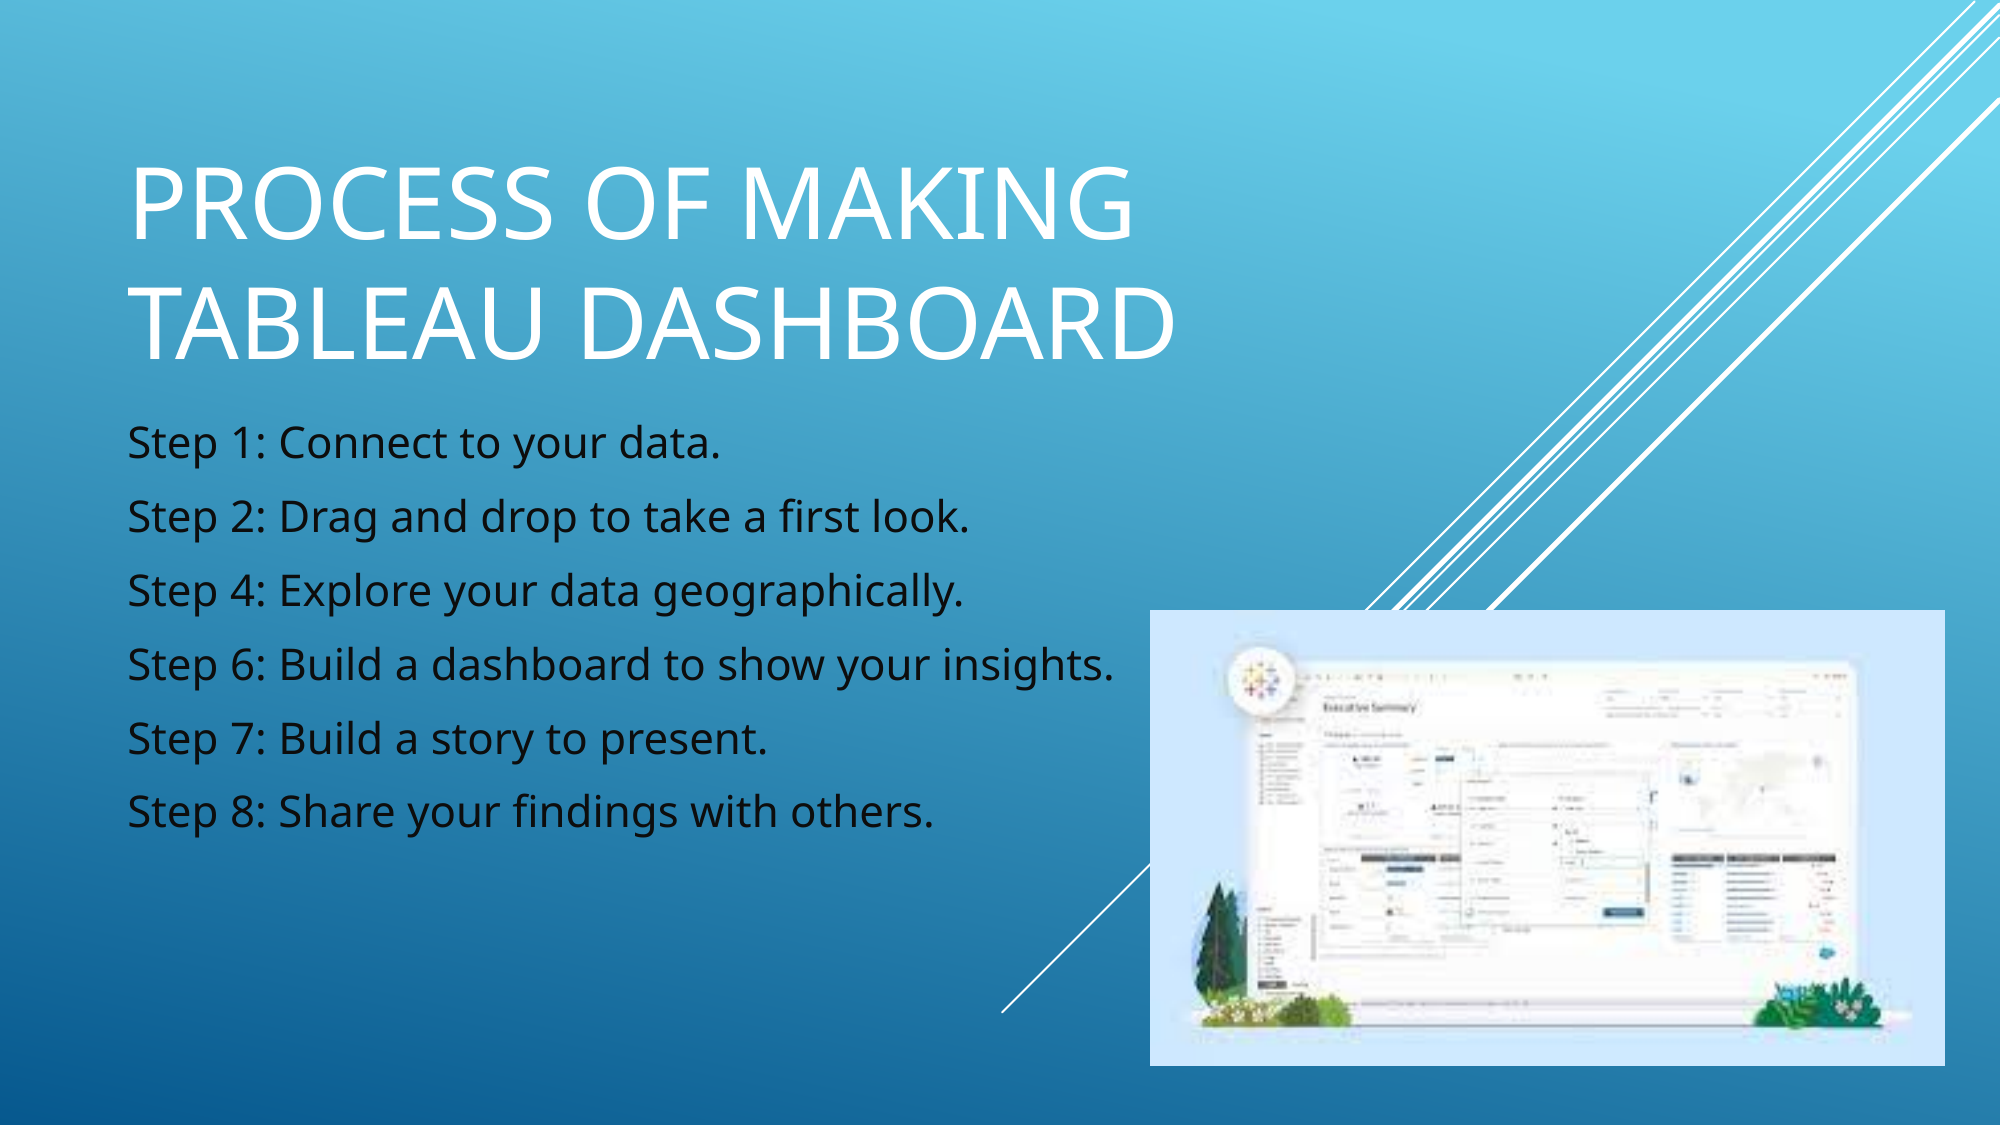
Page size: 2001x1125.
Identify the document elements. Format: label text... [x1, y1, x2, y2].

picture [1150, 609, 1945, 1067]
subtitle Step 1: Connect to your data. Step 2: Drag and drop to take a first look. Step 4: Explore your data geographically. Step 6: Build a dashboard to show your insights. Step 7: Build a story to present. Step 8: Share your findings with others. [112, 407, 1163, 893]
title Process of making Tableau dashboard [112, 112, 1425, 388]
